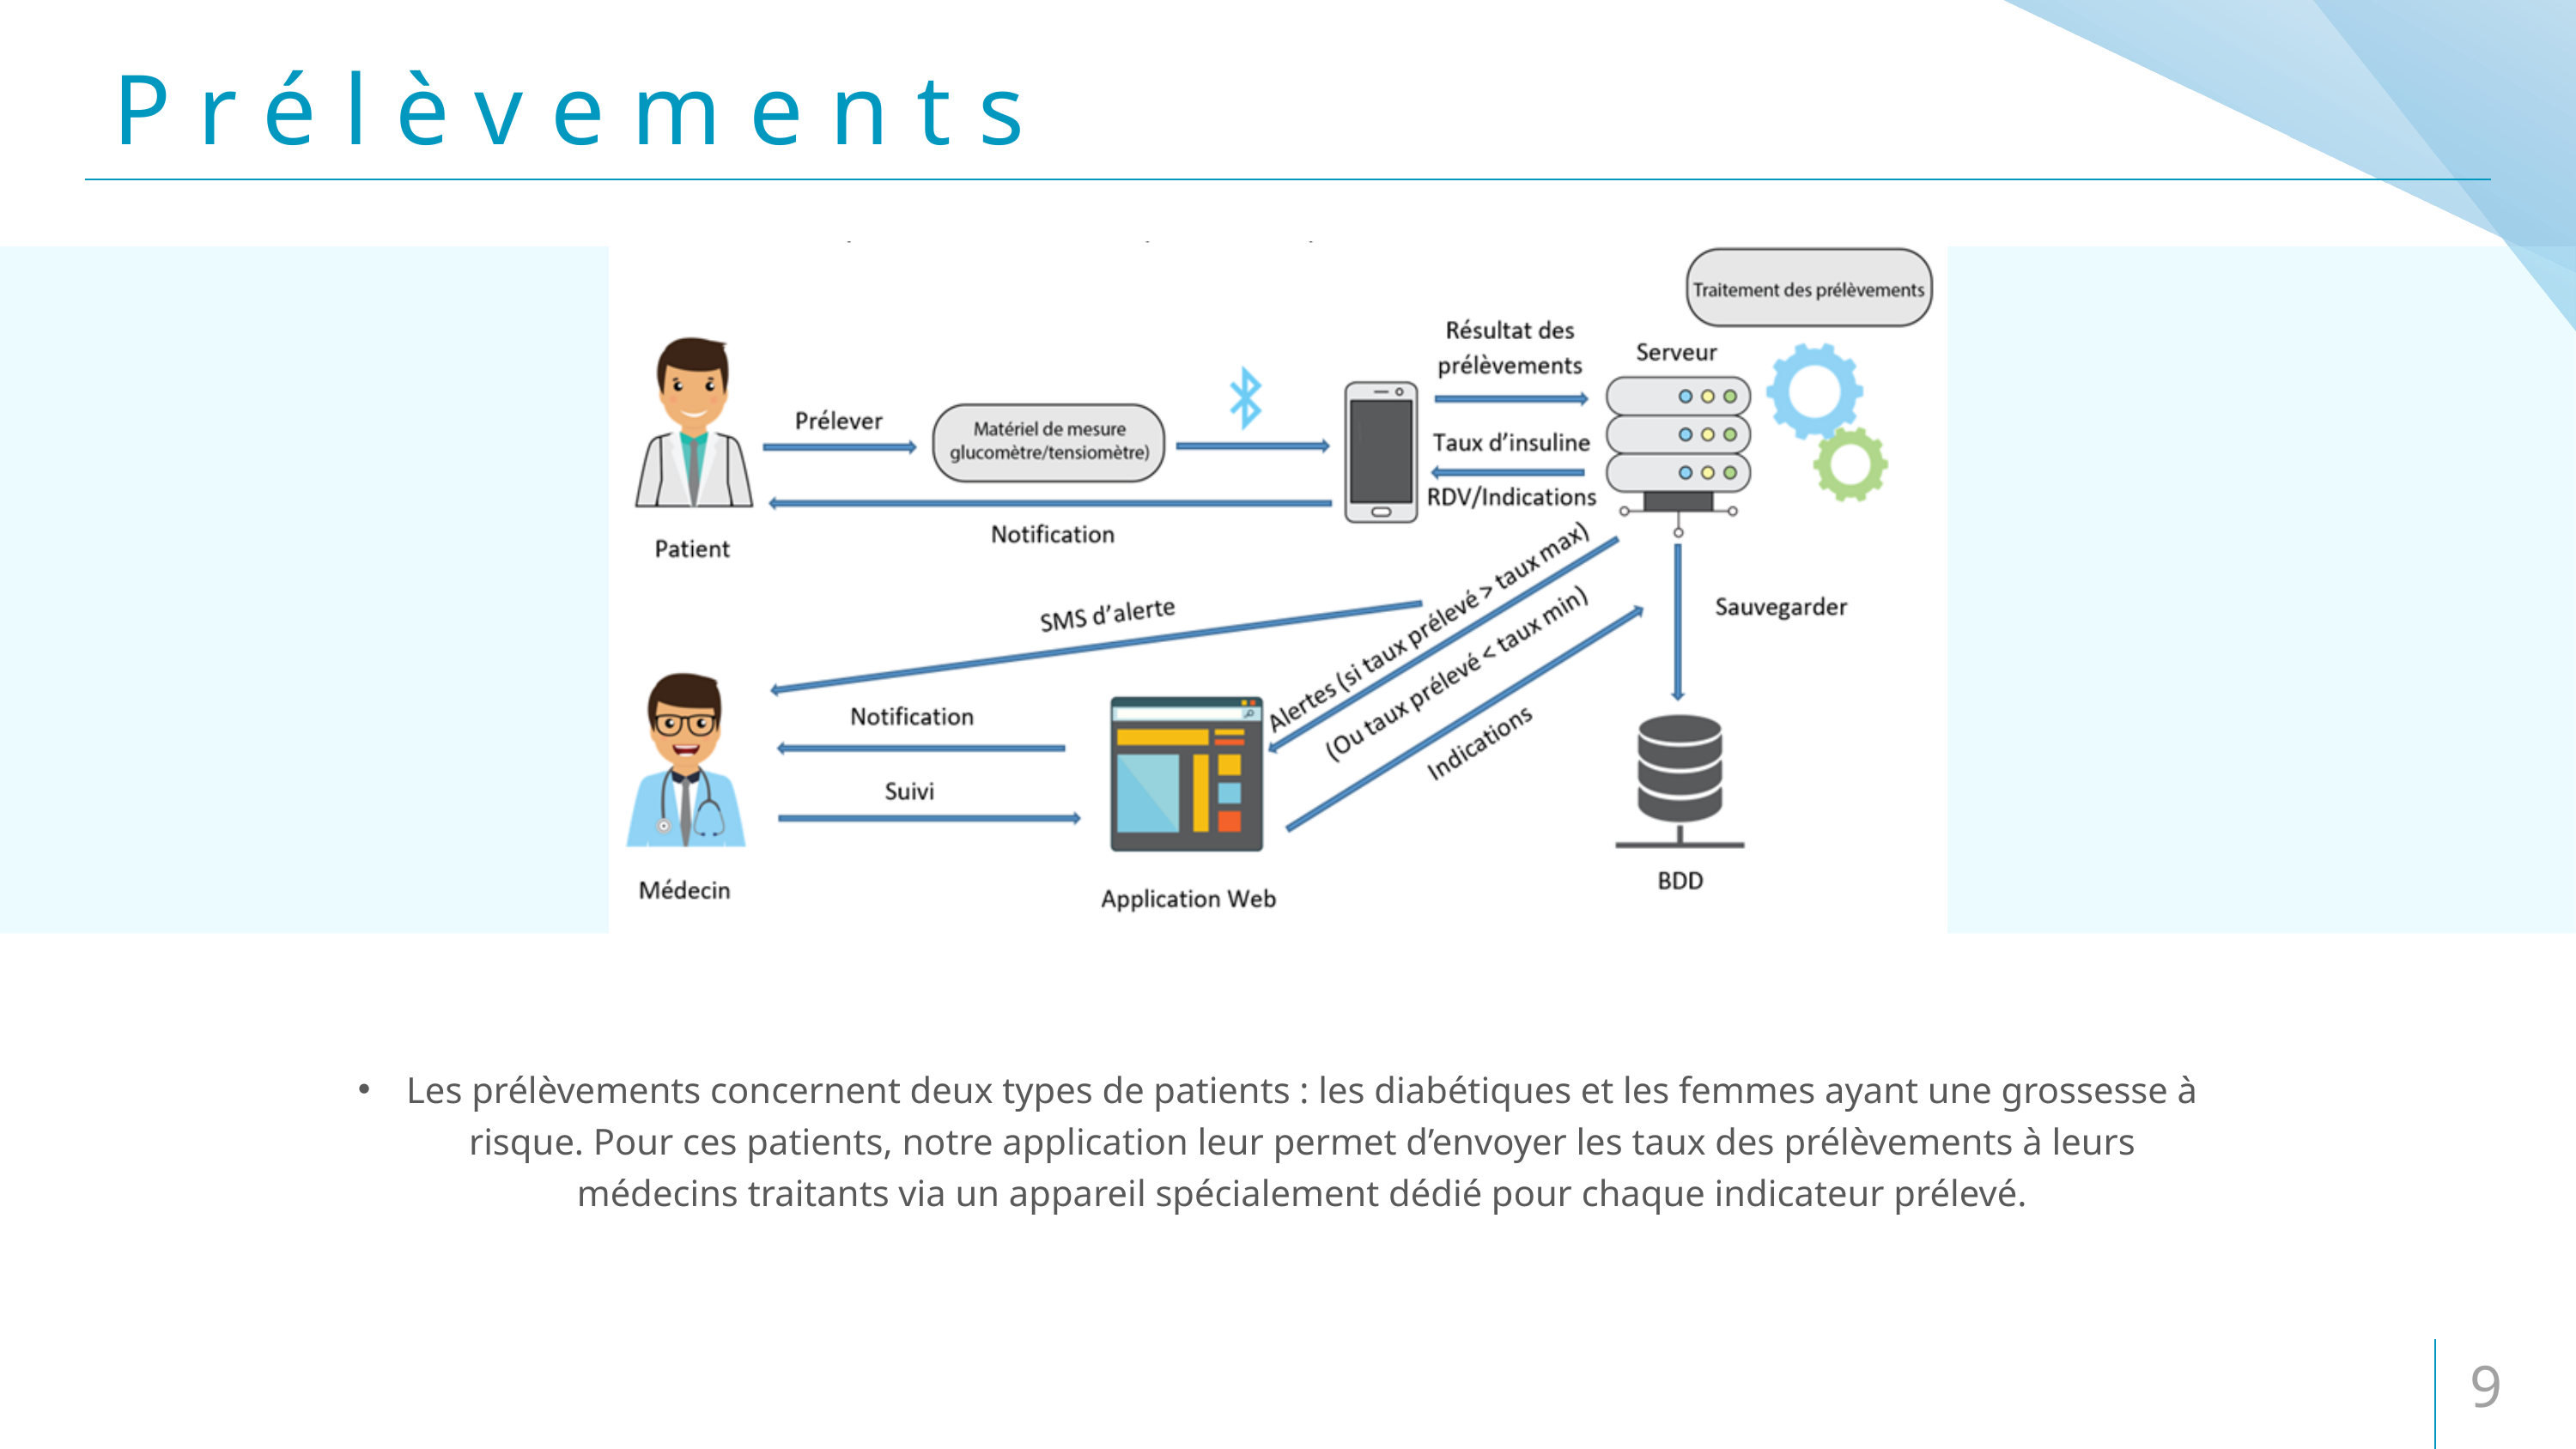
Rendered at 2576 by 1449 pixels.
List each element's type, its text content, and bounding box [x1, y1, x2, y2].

list Les prélèvements concernent deux types de patients : les diabétiques et les femmes ayant une grossesse à risque. Pour ces patients, notre application leur permet d’envoyer les taux des prélèvements à leurs médecins traitants via un appareil spécialement dédié pour chaque indicateur prélevé. [318, 1047, 2239, 1276]
picture [609, 241, 1947, 934]
title Prélèvements [89, 27, 2448, 186]
slide_number 9 [2446, 1350, 2575, 1428]
